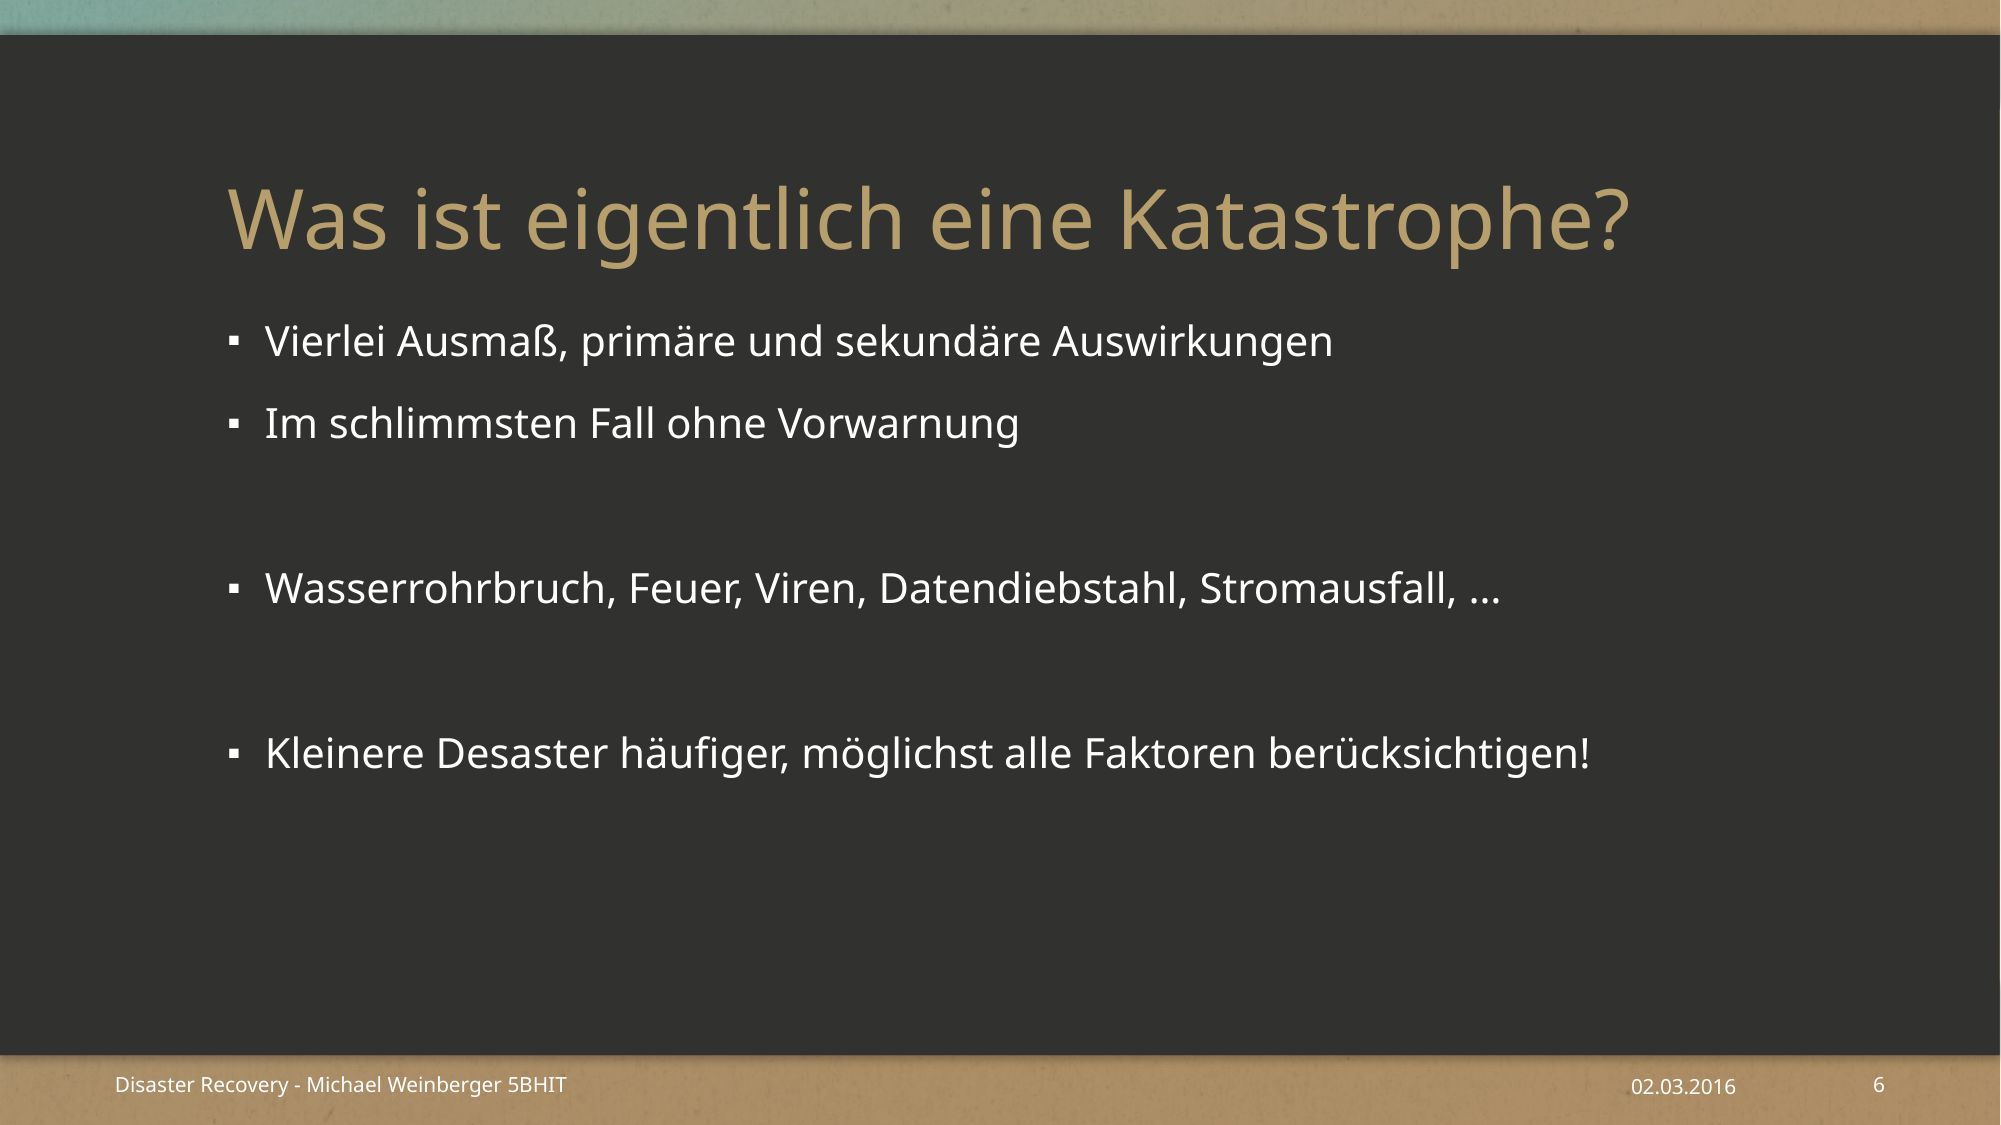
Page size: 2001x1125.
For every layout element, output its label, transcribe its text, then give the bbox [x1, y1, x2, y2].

title Was ist eigentlich eine Katastrophe? [212, 68, 1788, 275]
slide_number 6 [1787, 1063, 1900, 1109]
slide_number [1532, 1063, 1751, 1109]
footer Disaster Recovery - Michael Weinberger 5BHIT [99, 1063, 777, 1109]
picture [0, 0, 2001, 1125]
list Vierlei Ausmaß, primäre und sekundäre Auswirkungen Im schlimmsten Fall ohne Vorwarnung Wasserrohrbruch, Feuer, Viren, Datendiebstahl, Stromausfall, … Kleinere Desaster häufiger, möglichst alle Faktoren berücksichtigen! [212, 312, 1788, 1013]
